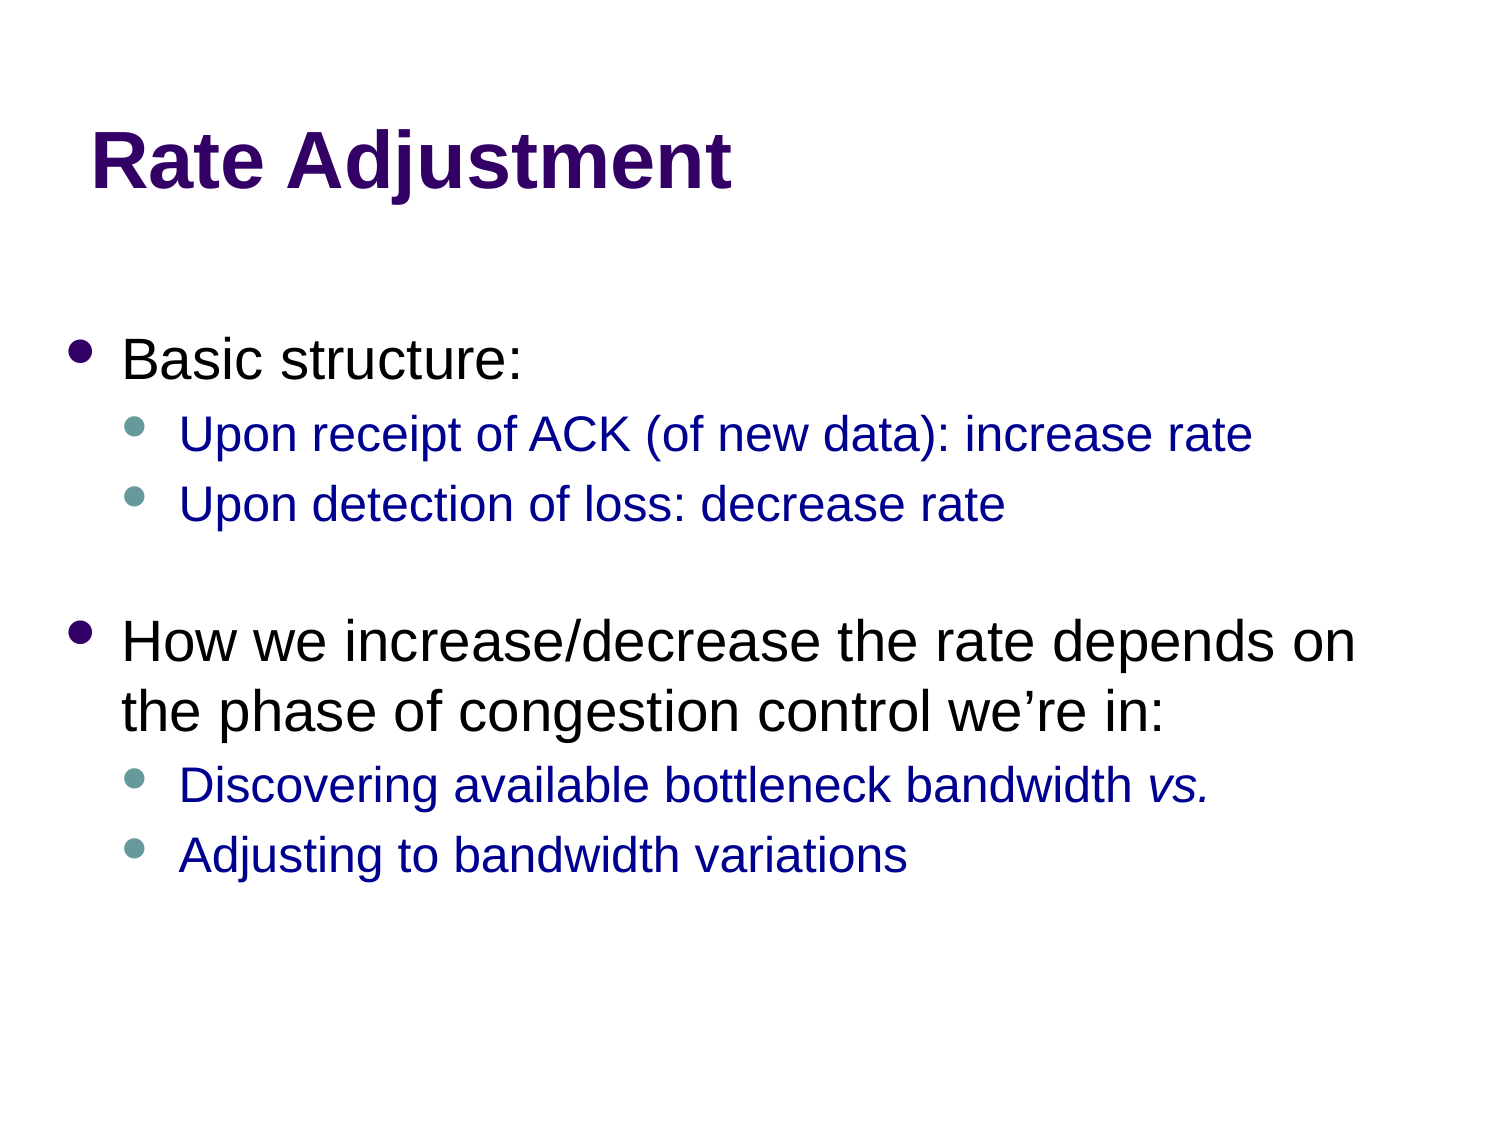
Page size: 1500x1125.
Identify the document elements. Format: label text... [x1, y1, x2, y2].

title Rate Adjustment [75, 20, 1425, 213]
list Basic structure: Upon receipt of ACK (of new data): increase rate Upon detection of loss: decrease rate How we increase/decrease the rate depends on the phase of congestion control we’re in: Discovering available bottleneck bandwidth vs. Adjusting to bandwidth variations [50, 313, 1450, 1038]
